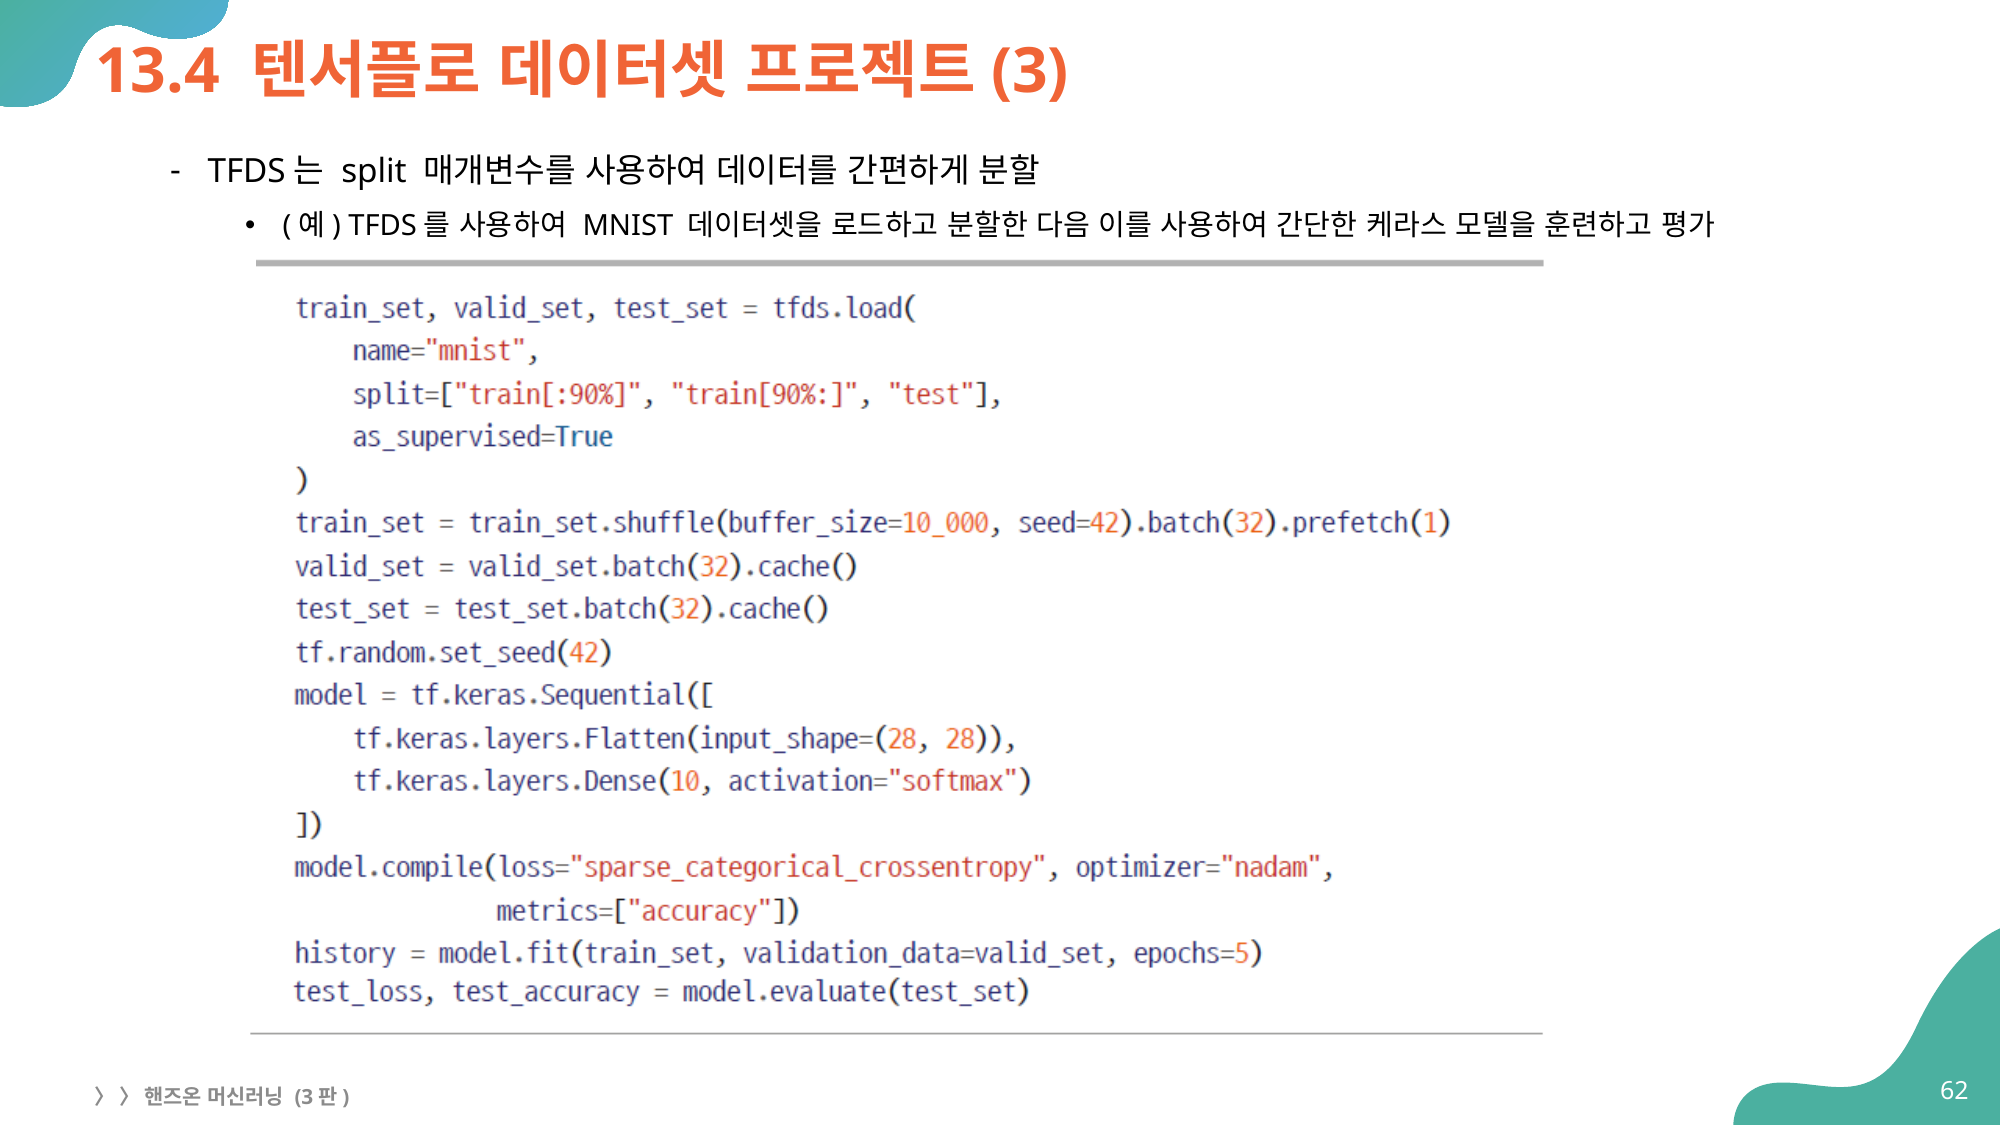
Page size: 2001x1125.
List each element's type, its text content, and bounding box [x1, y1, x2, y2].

title 13.4 텐서플로 데이터셋 프로젝트(3) [79, 17, 1931, 128]
footer 〉 〉 핸즈온 머신러닝 (3판) [79, 1078, 755, 1114]
slide_number 62 [1917, 1061, 1984, 1122]
list TFDS는 split 매개변수를 사용하여 데이터를 간편하게 분할 (예) TFDS를 사용하여 MNIST 데이터셋을 로드하고 분할한 다음 이를 사용하여 간단한 케라스 모델을 훈련하고 평가 [79, 133, 1892, 1035]
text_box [249, 254, 1554, 1041]
